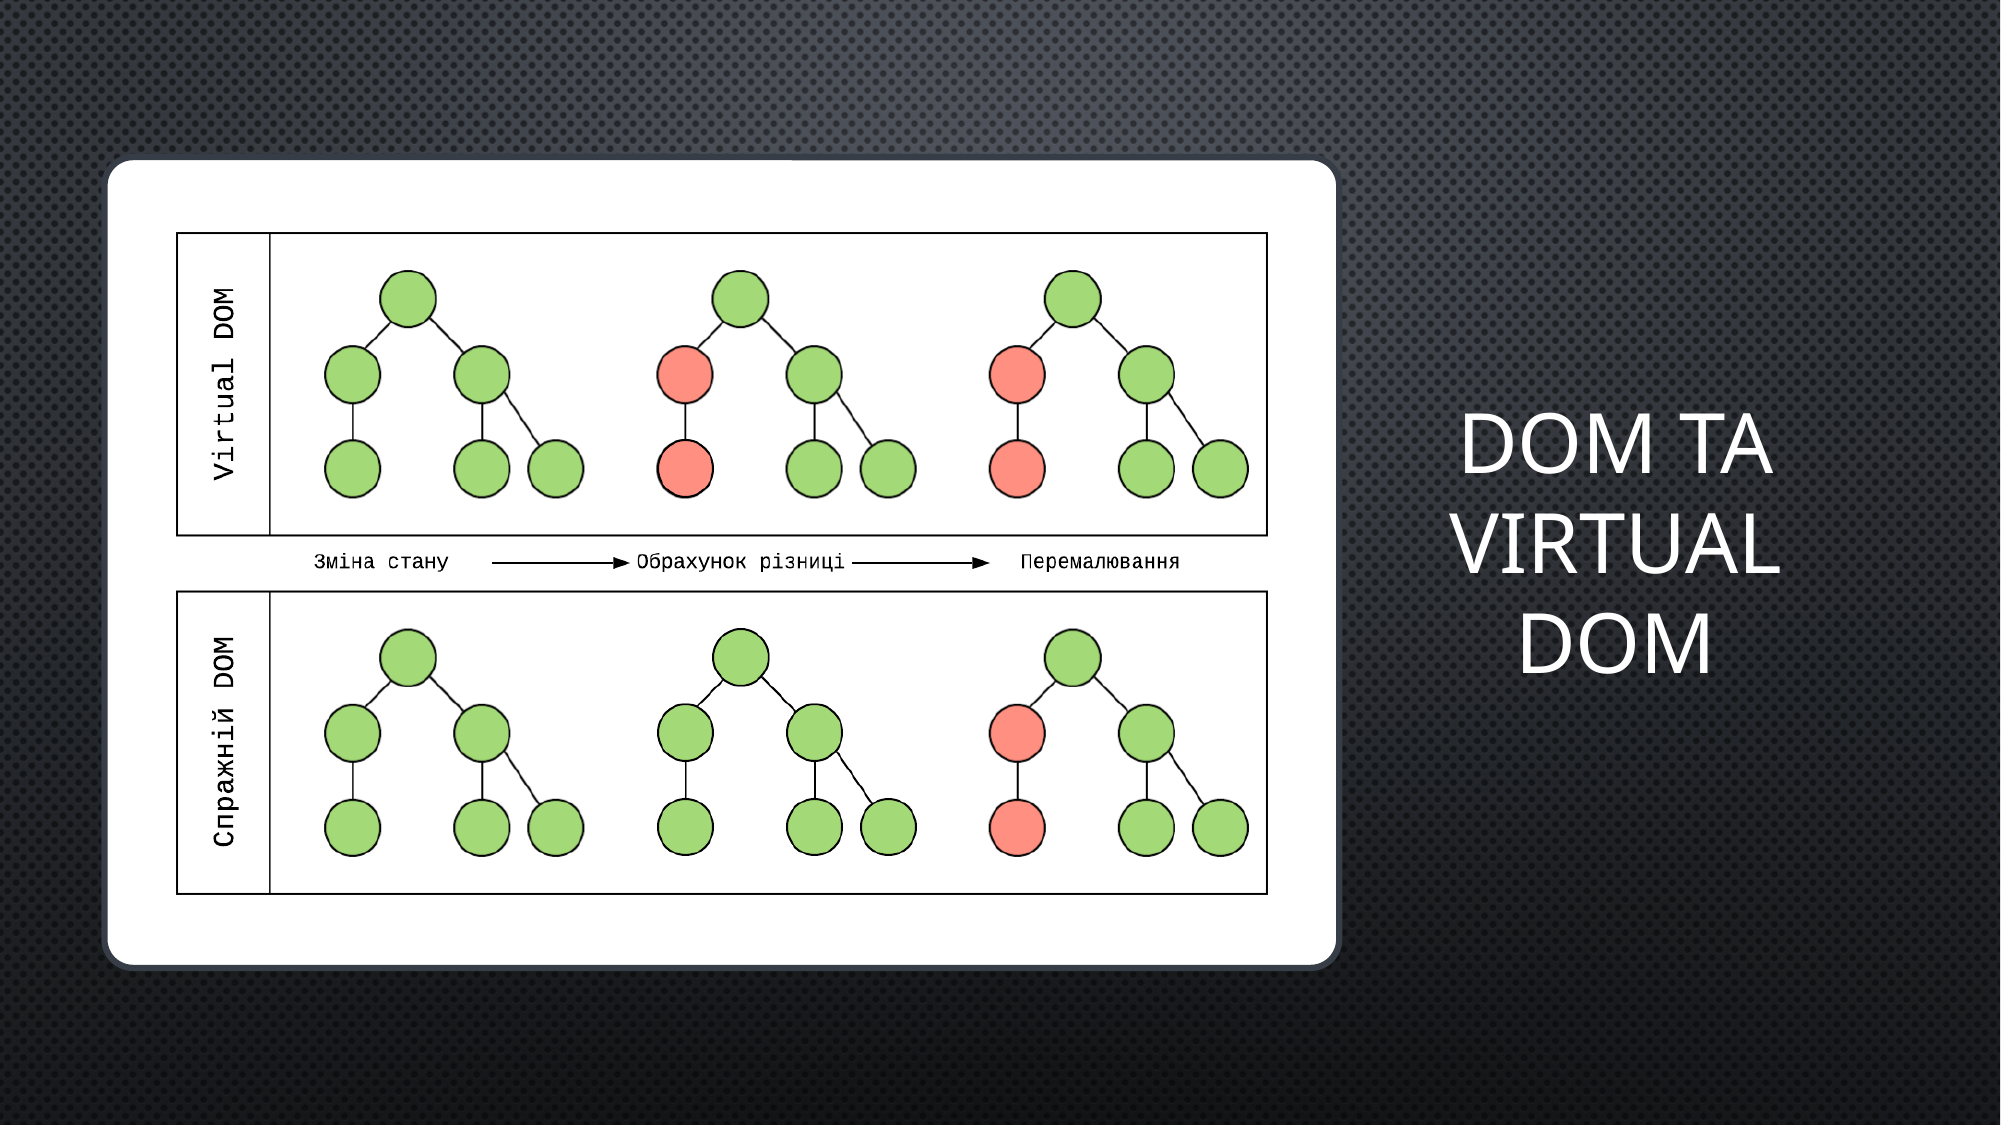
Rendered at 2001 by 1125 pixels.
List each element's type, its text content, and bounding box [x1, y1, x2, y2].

title Dom та virtual dom [1339, 99, 1892, 698]
picture [104, 156, 1340, 969]
